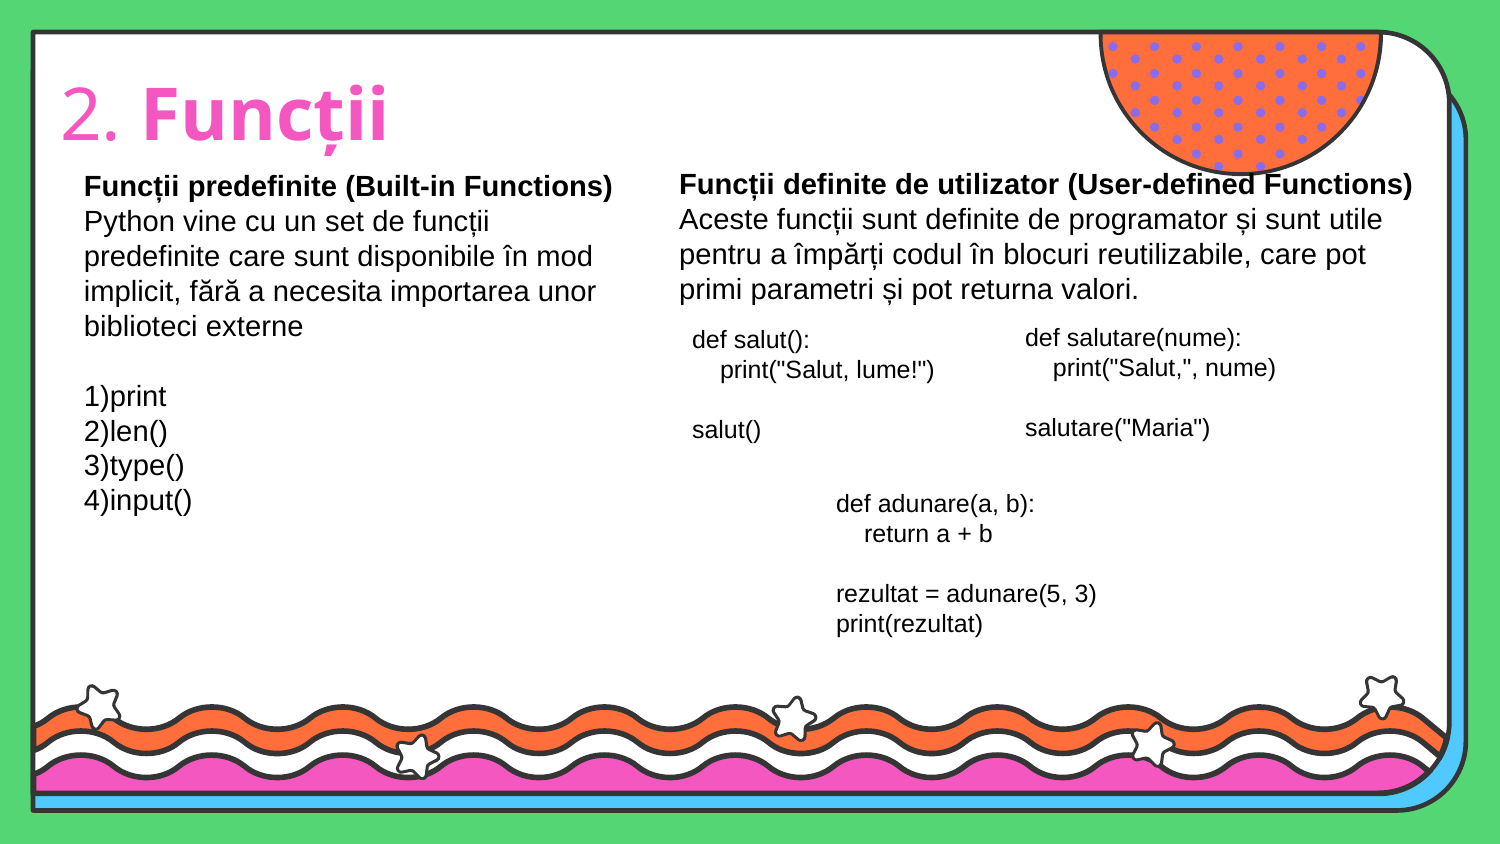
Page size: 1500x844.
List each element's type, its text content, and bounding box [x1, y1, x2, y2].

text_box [769, 694, 818, 741]
text_box Funcții definite de utilizator (User-defined Functions) Aceste funcții sunt definite de programator și sunt utile pentru a împărți codul în blocuri reutilizabile, care pot primi parametri și pot returna valori. [664, 157, 1431, 313]
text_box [392, 732, 441, 779]
text_box def salutare(nume): print("Salut,", nume) salutare("Maria") [1010, 314, 1353, 479]
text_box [74, 682, 123, 728]
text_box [1128, 720, 1177, 766]
text_box Funcții predefinite (Built-in Functions) Python vine cu un set de funcții predefinite care sunt disponibile în mod implicit, fără a necesita importarea unor biblioteci externe 1)print 2)len() 3)type() 4)input() [69, 159, 645, 559]
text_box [1359, 671, 1407, 718]
text_box def salut(): print("Salut, lume!") salut() [677, 316, 966, 451]
title 2. Funcții [54, 61, 545, 158]
text_box def adunare(a, b): return a + b rezultat = adunare(5, 3) print(rezultat) [821, 480, 1135, 645]
